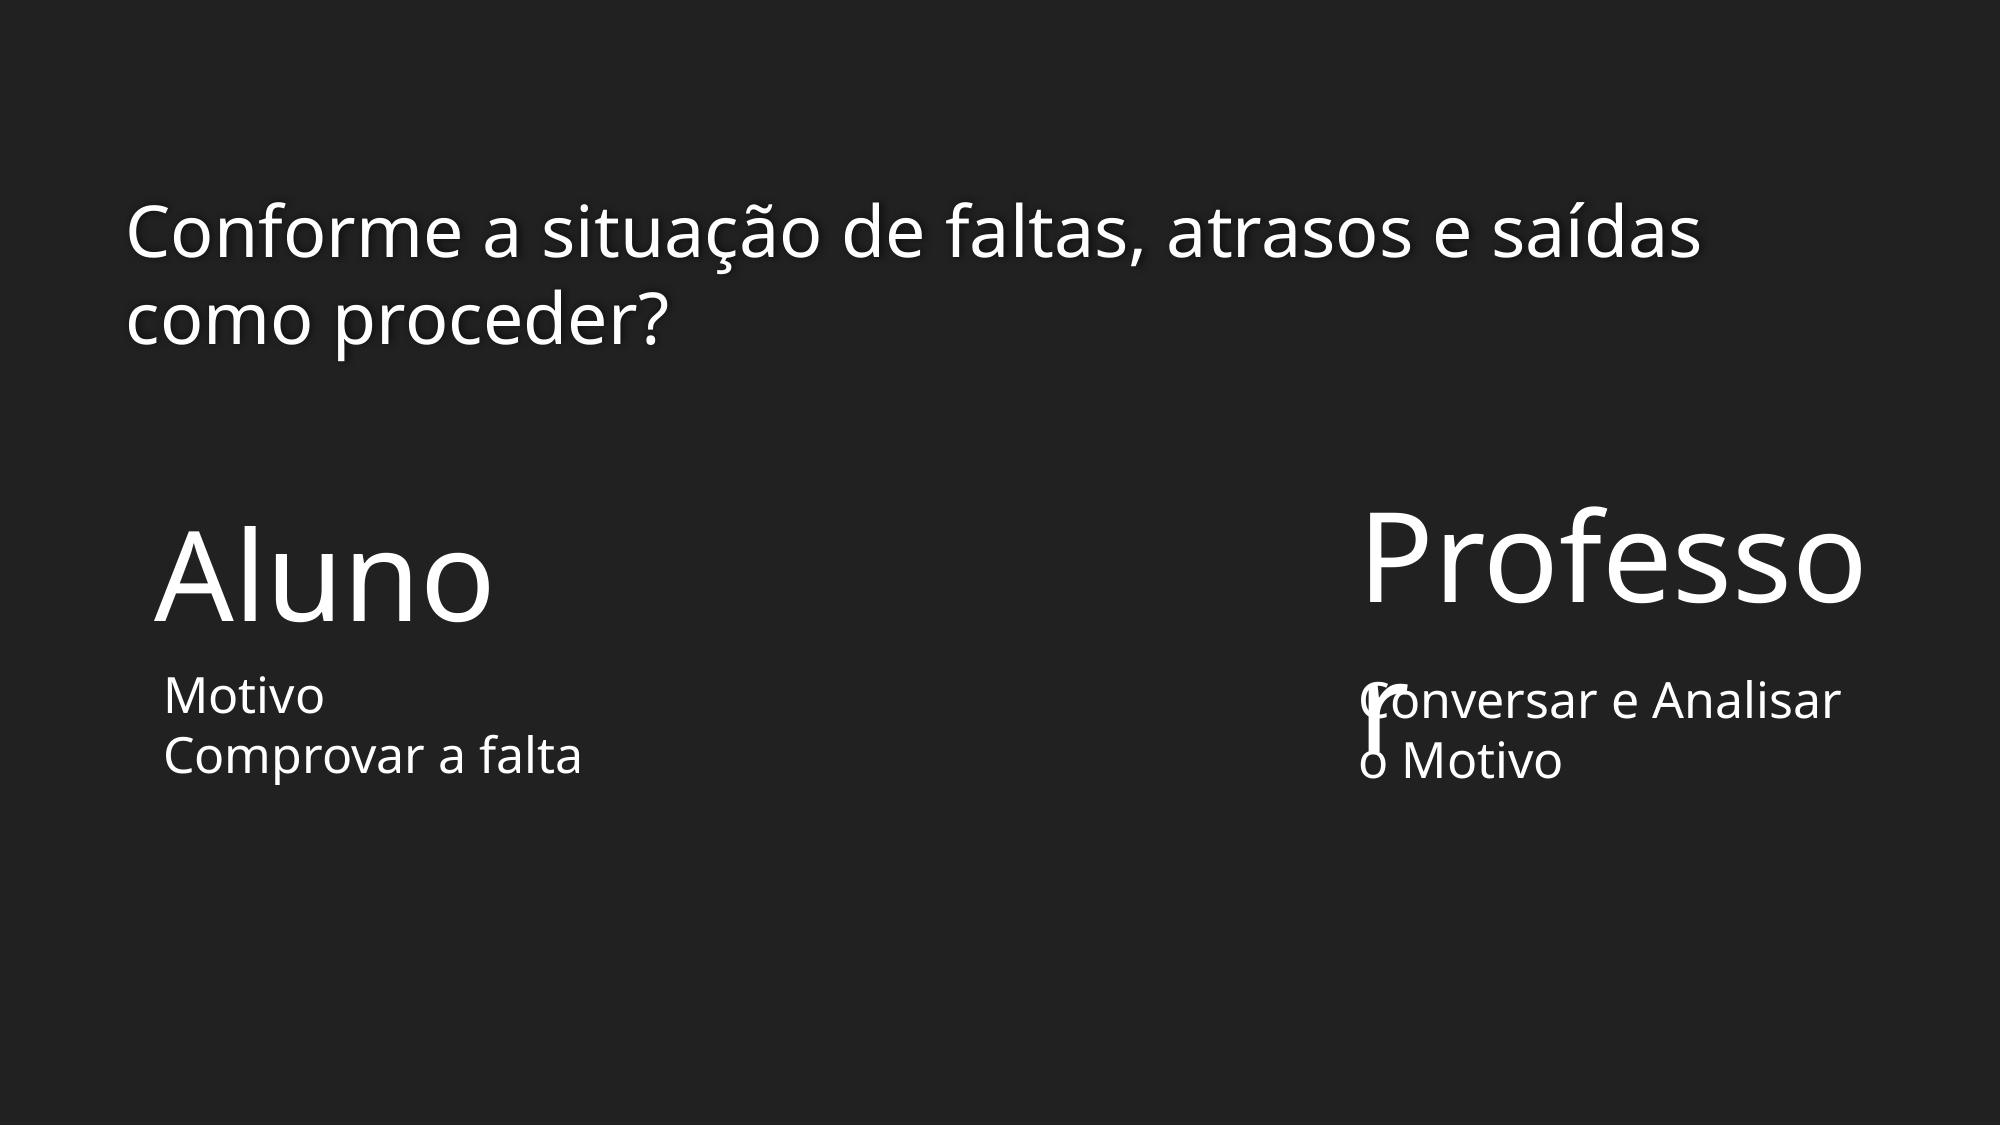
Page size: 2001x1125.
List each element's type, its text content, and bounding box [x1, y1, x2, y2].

text_box Aluno [139, 489, 513, 764]
text_box Motivo Comprovar a falta [148, 656, 612, 852]
text_box Professor [1343, 469, 1902, 785]
title Conforme a situação de faltas, atrasos e saídas como proceder? [110, 177, 1925, 496]
text_box Conversar e Analisar o Motivo [1343, 660, 1875, 796]
